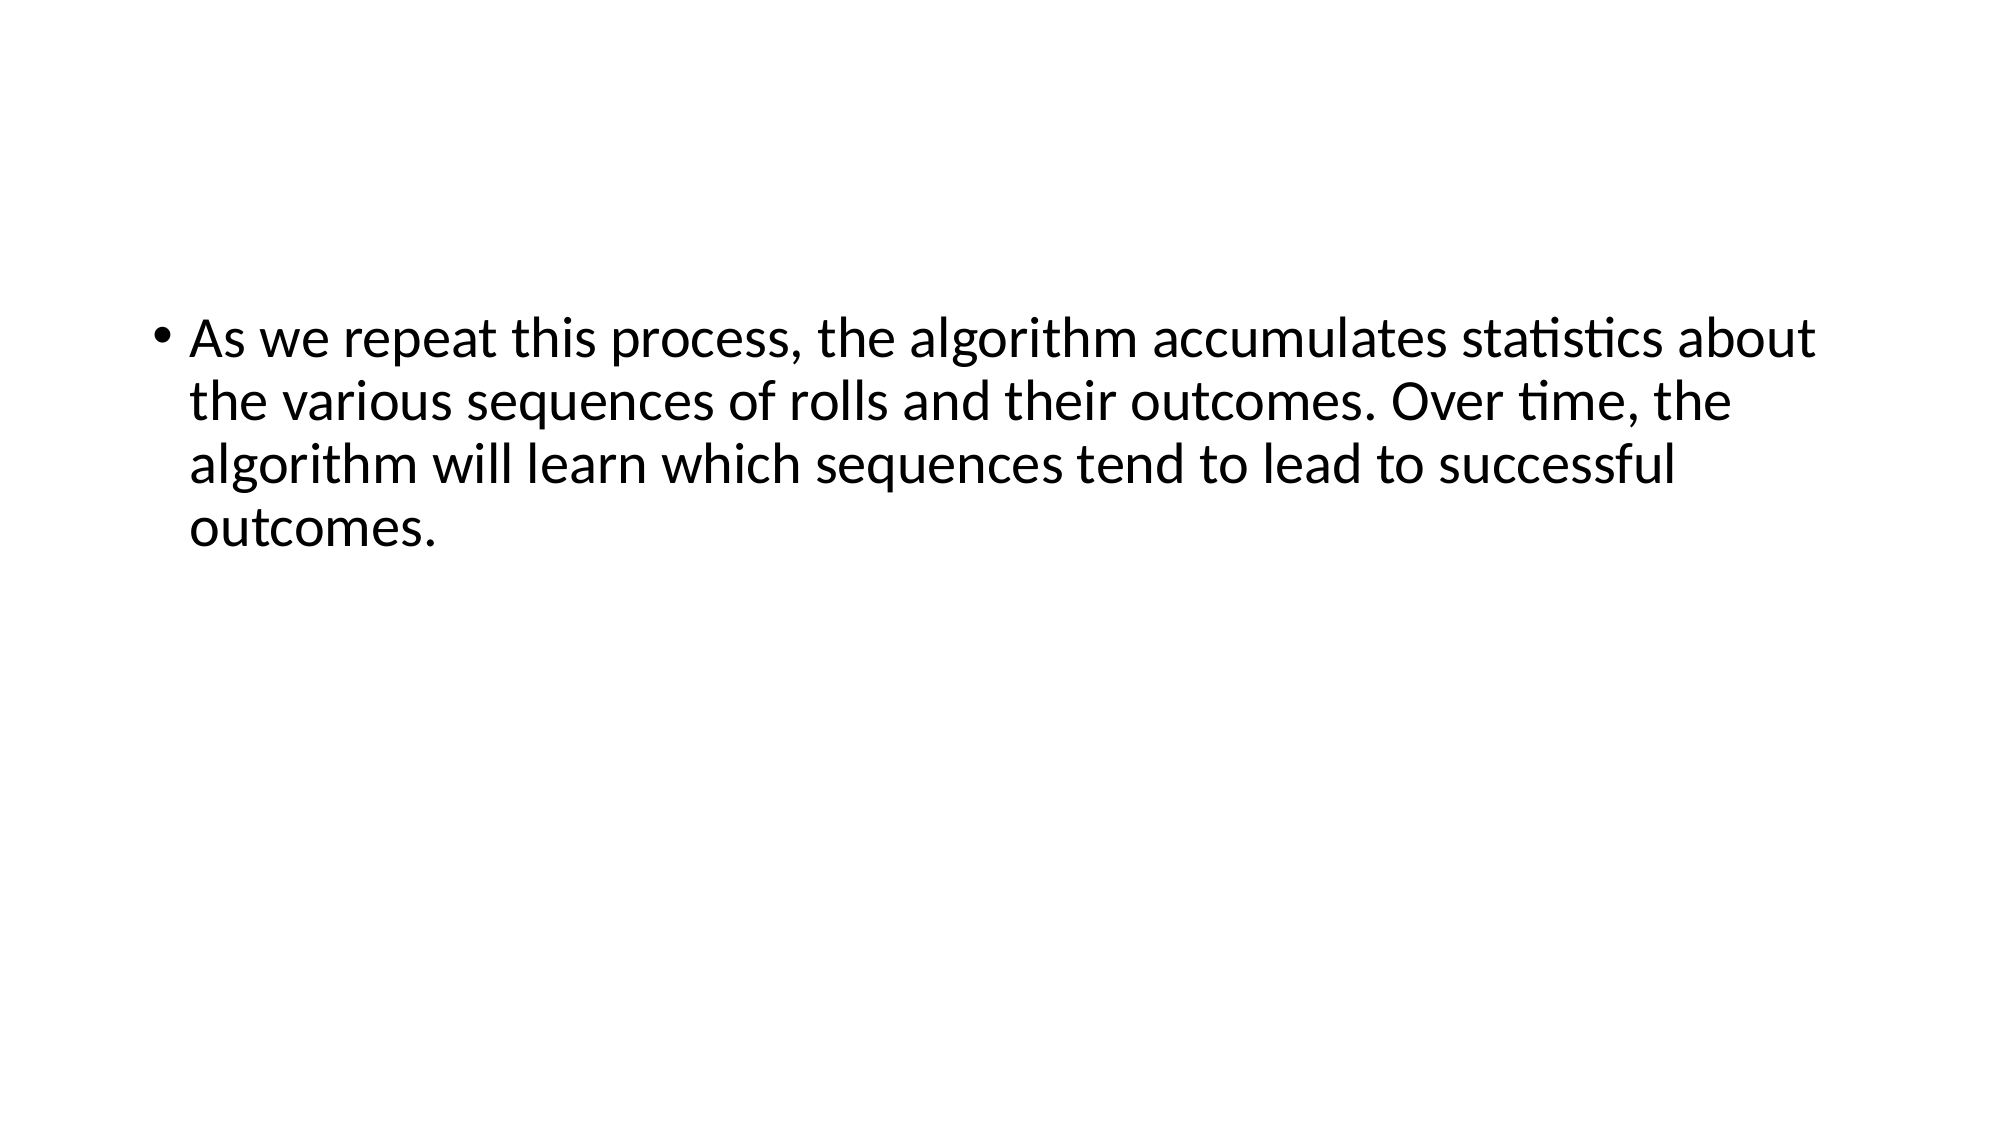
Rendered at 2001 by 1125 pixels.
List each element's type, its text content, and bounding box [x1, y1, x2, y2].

list As we repeat this process, the algorithm accumulates statistics about the various sequences of rolls and their outcomes. Over time, the algorithm will learn which sequences tend to lead to successful outcomes. [137, 299, 1863, 1014]
